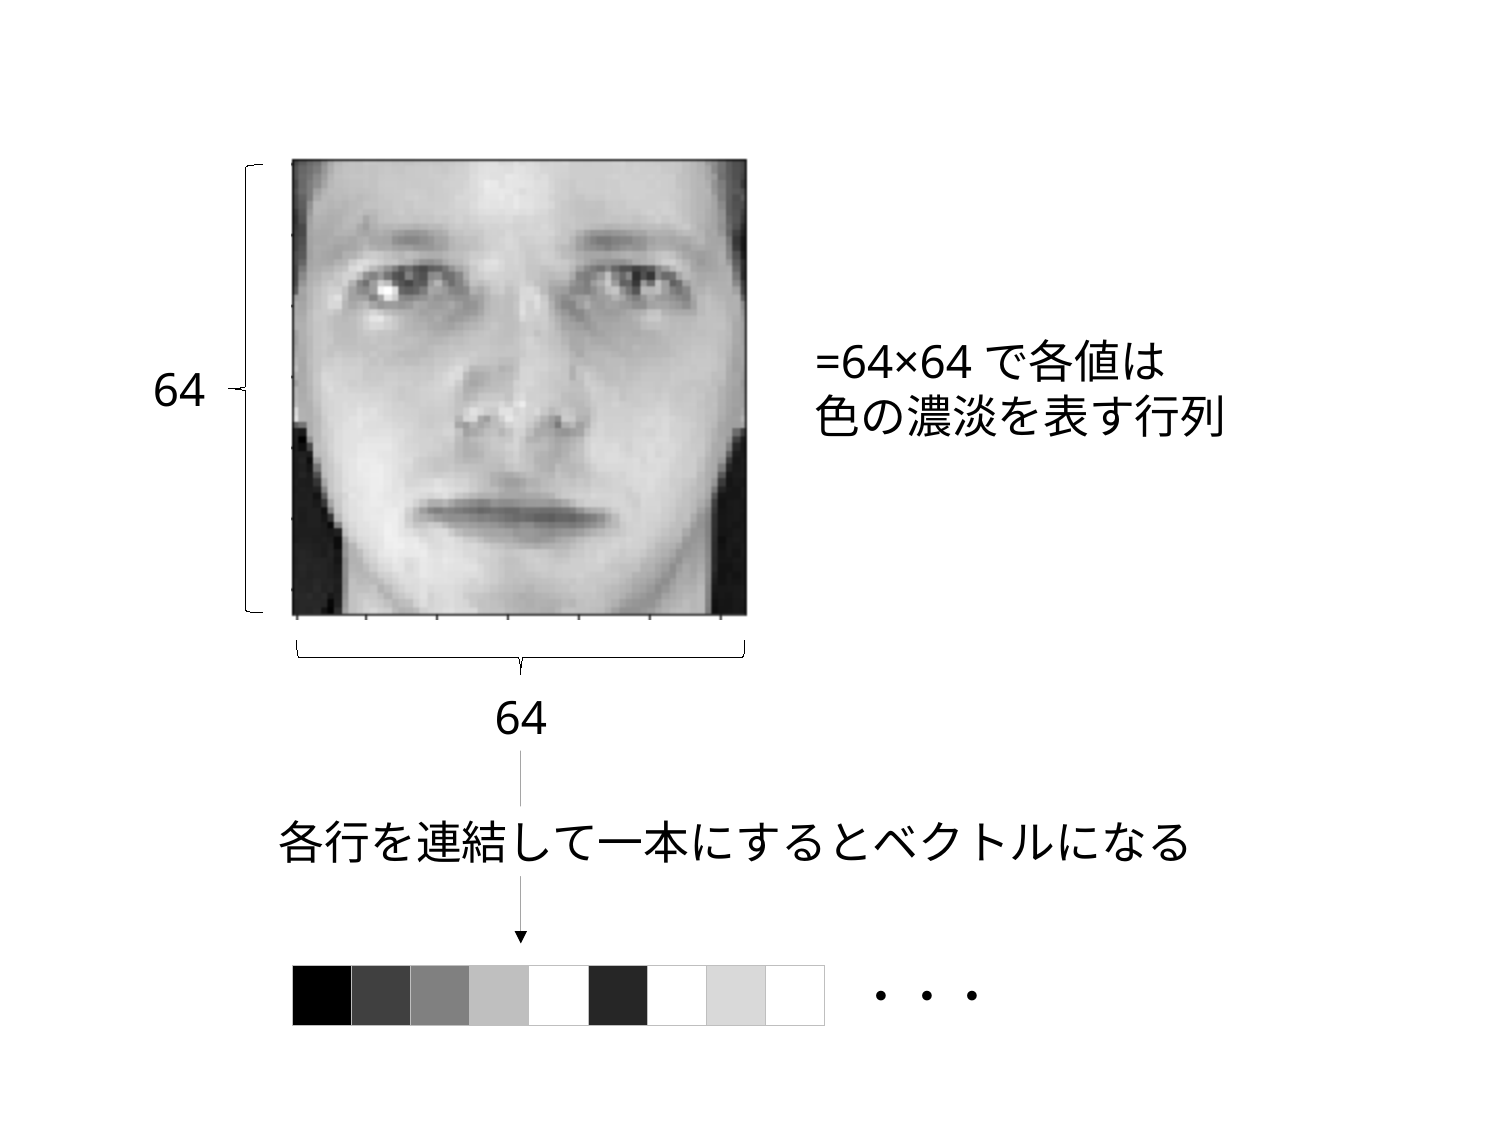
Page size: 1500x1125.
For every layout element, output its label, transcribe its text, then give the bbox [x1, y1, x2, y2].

text_box 各行を連結して一本にするとベクトルになる [264, 806, 516, 877]
text_box 各行を連結して一本にするとベクトルになる [526, 806, 1209, 877]
text_box 64 [479, 680, 562, 751]
text_box [228, 164, 263, 613]
text_box ・・・ [843, 960, 1011, 1030]
text_box 64 [137, 353, 221, 424]
picture [291, 157, 751, 621]
text_box =64×64で各値は 色の濃淡を表す行列 [799, 325, 1242, 451]
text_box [291, 965, 826, 1026]
text_box [296, 640, 745, 675]
